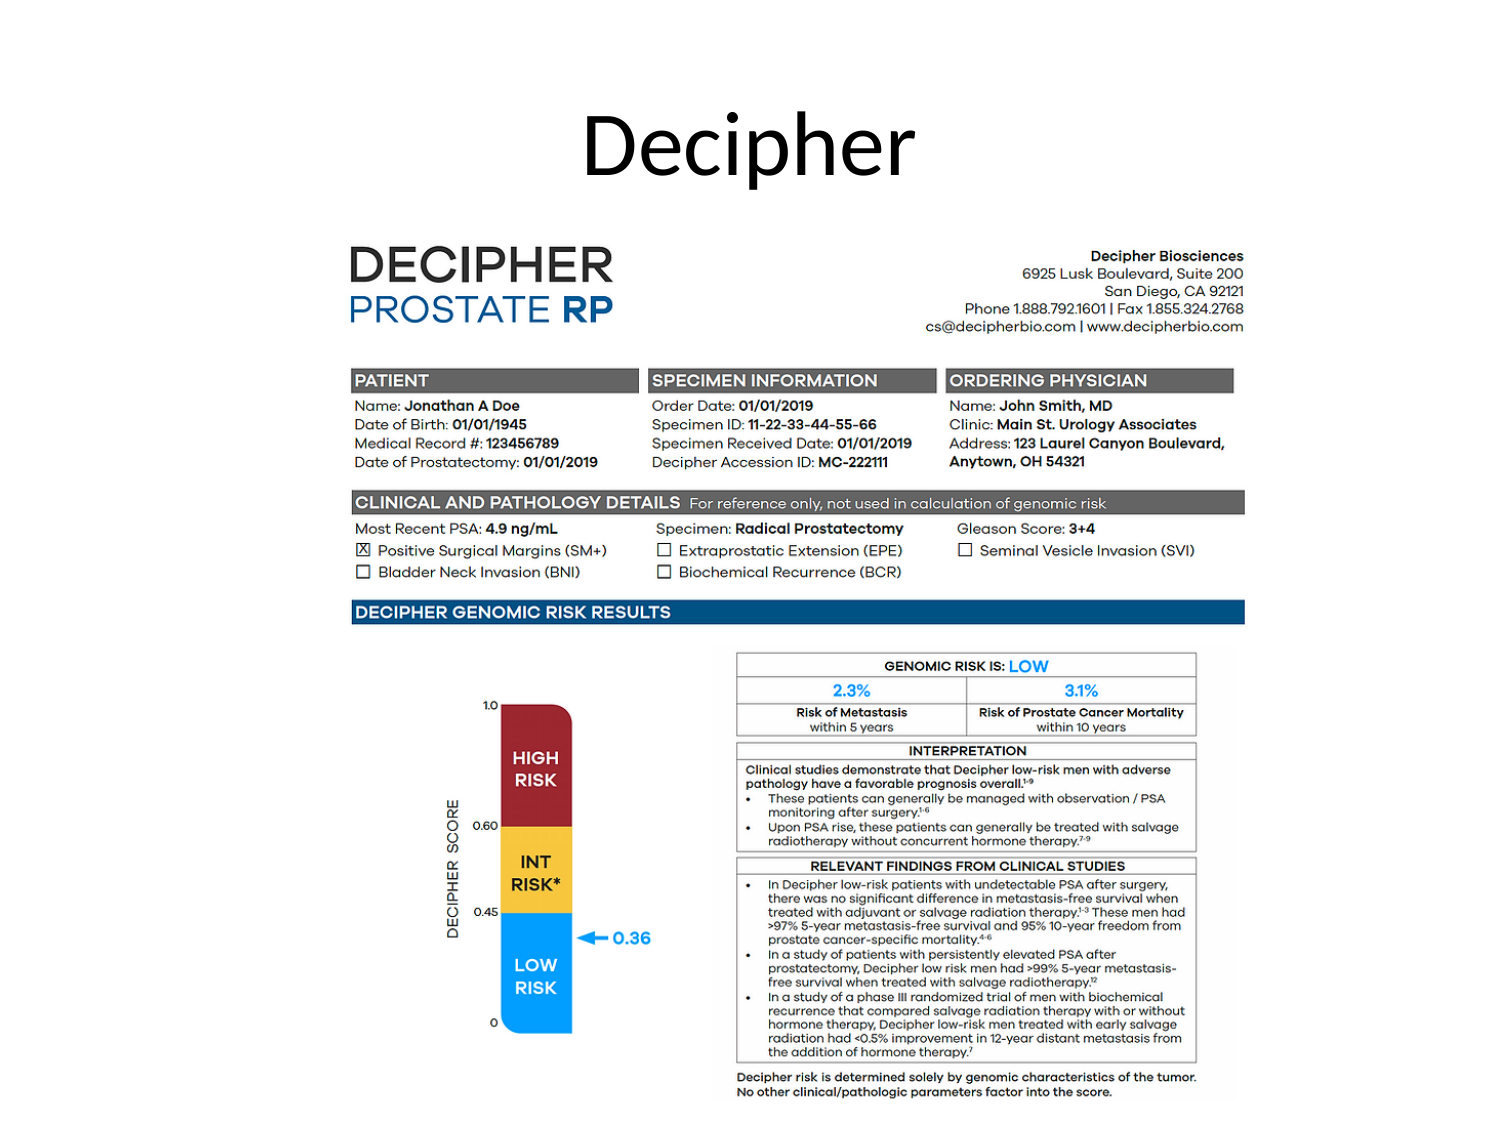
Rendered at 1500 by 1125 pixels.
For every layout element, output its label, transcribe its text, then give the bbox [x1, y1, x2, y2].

title Decipher [75, 45, 1425, 233]
picture [312, 210, 1256, 1125]
